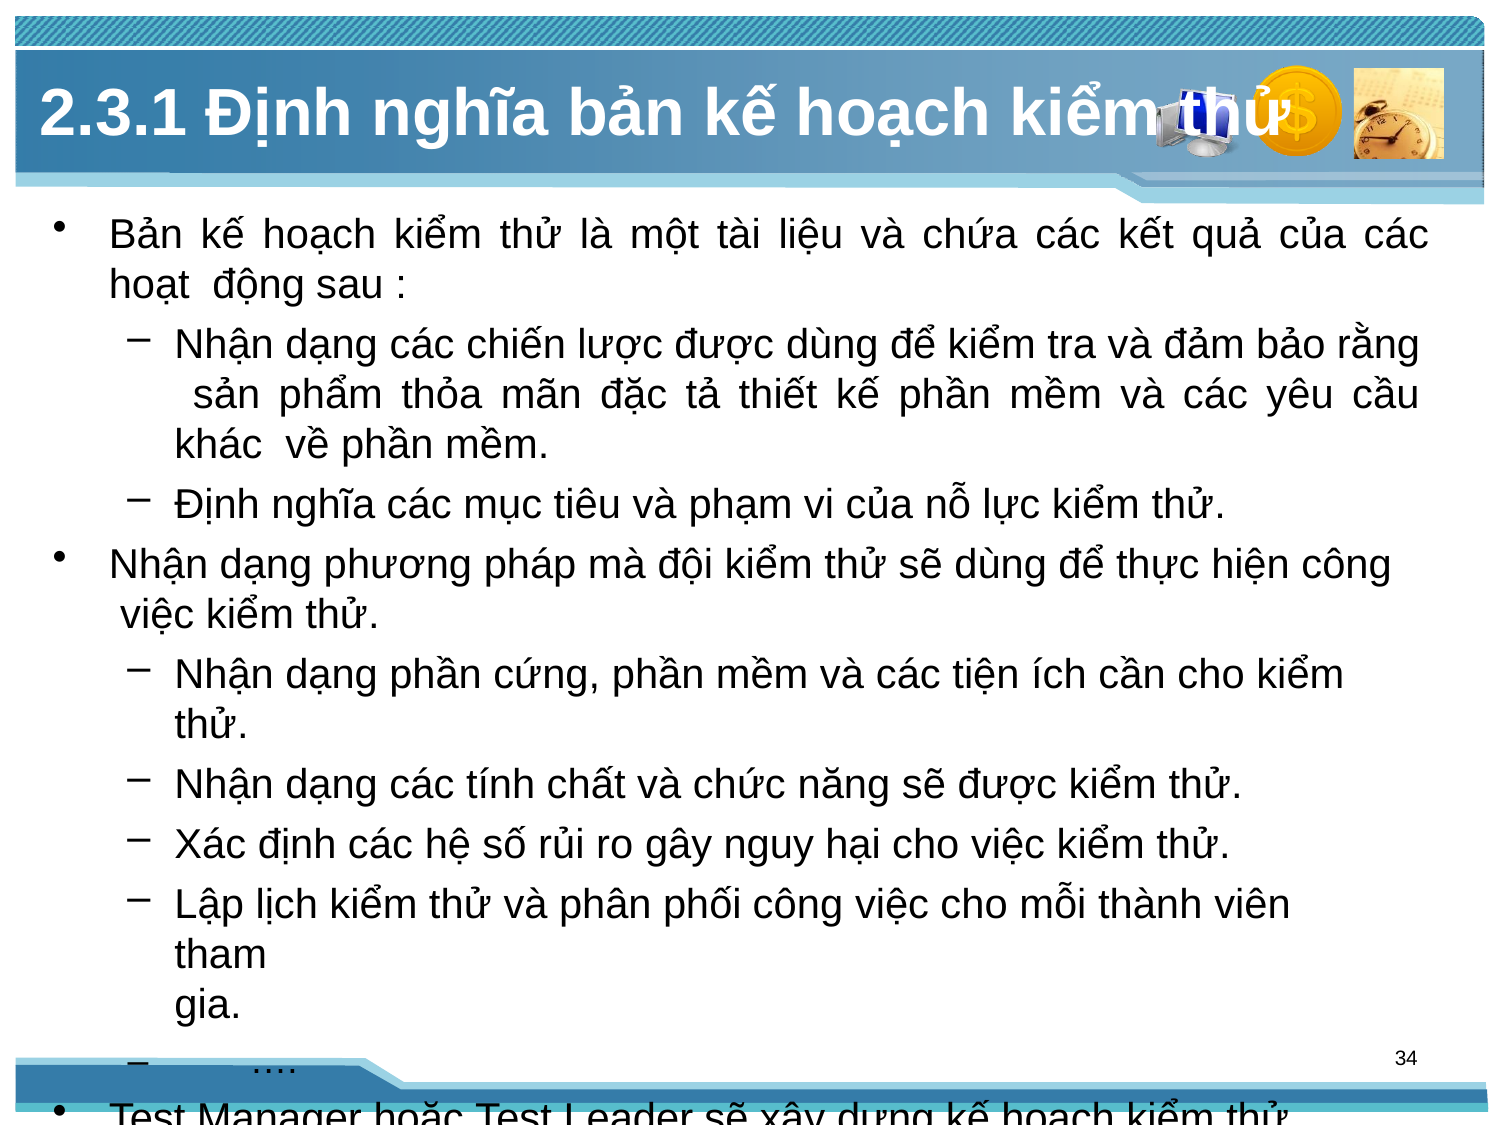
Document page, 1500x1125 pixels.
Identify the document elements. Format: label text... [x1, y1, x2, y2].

text_box Bản kế hoạch kiểm thử là một tài liệu và chứa các kết quả của các hoạt động sau : Nhận dạng các chiến lược được dùng để kiểm tra và đảm bảo rằng sản phẩm thỏa mãn đặc tả thiết kế phần mềm và các yêu cầu khác về phần mềm. Định nghĩa các mục tiêu và phạm vi của nỗ lực kiểm thử. Nhận dạng phương pháp mà đội kiểm thử sẽ dùng để thực hiện công việc kiểm thử. Nhận dạng phần cứng, phần mềm và các tiện ích cần cho kiểm thử. Nhận dạng các tính chất và chức năng sẽ được kiểm thử. Xác định các hệ số rủi ro gây nguy hại cho việc kiểm thử. Lập lịch kiểm thử và phân phối công việc cho mỗi thành viên tham gia. – .… Test Manager hoặc Test Leader sẽ xây dựng kế hoạch kiểm thử. [50, 204, 1431, 1125]
picture [15, 50, 1485, 188]
picture [15, 16, 1485, 46]
title 2.3.1 Định nghĩa bản kế hoạch kiểm thử [37, 66, 1297, 257]
picture [1297, 181, 1485, 188]
title 2.3.4.2 Các tiêu chí chấp nhận sản [1297, 171, 1485, 181]
